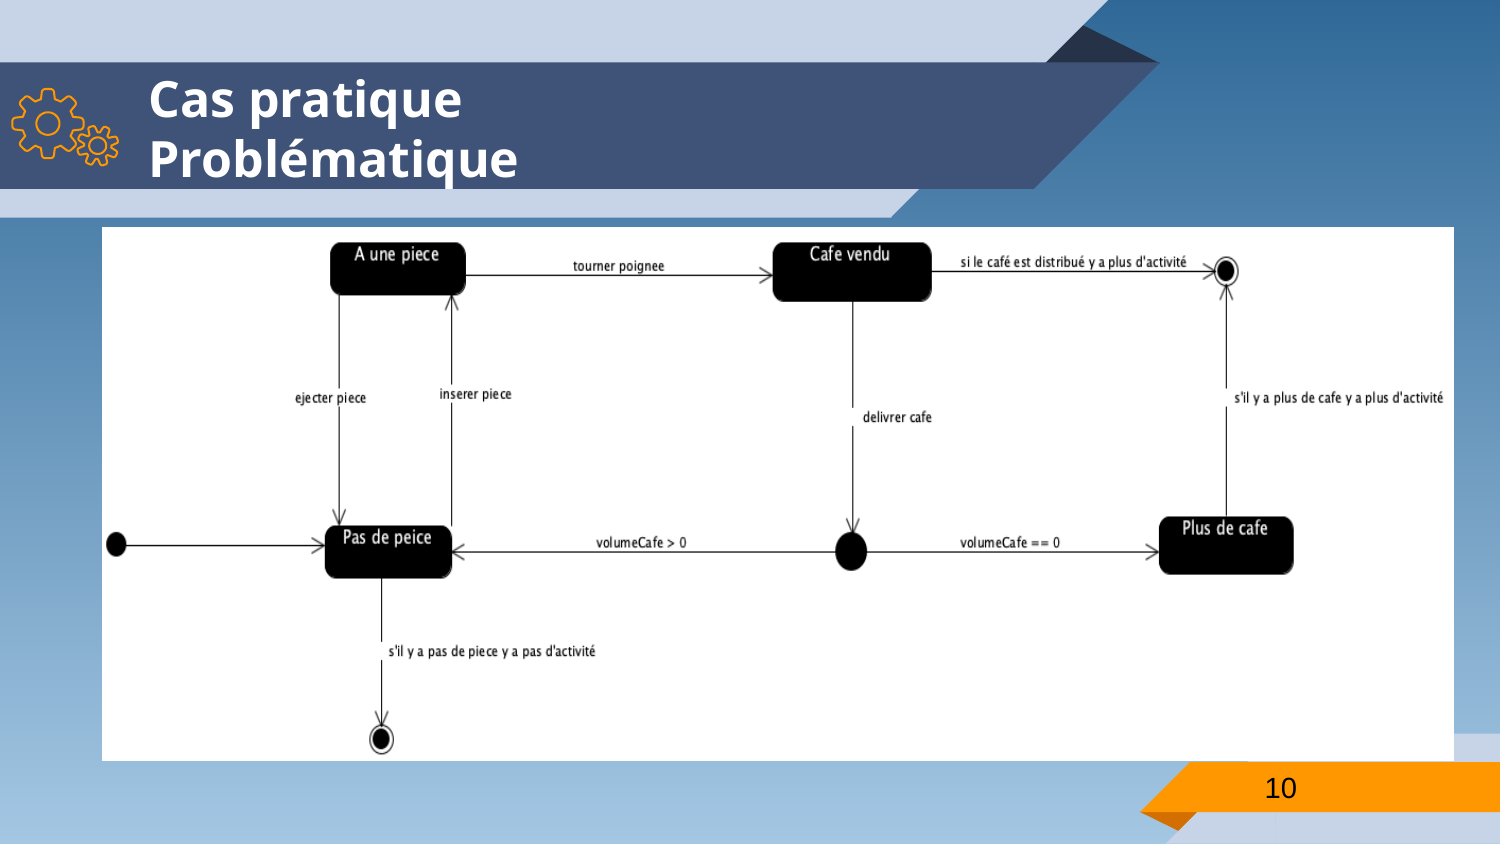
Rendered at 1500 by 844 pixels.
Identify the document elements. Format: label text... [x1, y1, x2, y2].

slide_number 10 [1249, 760, 1494, 813]
title Cas pratique Problématique [133, 64, 997, 190]
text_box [12, 88, 119, 166]
picture [102, 226, 1454, 761]
